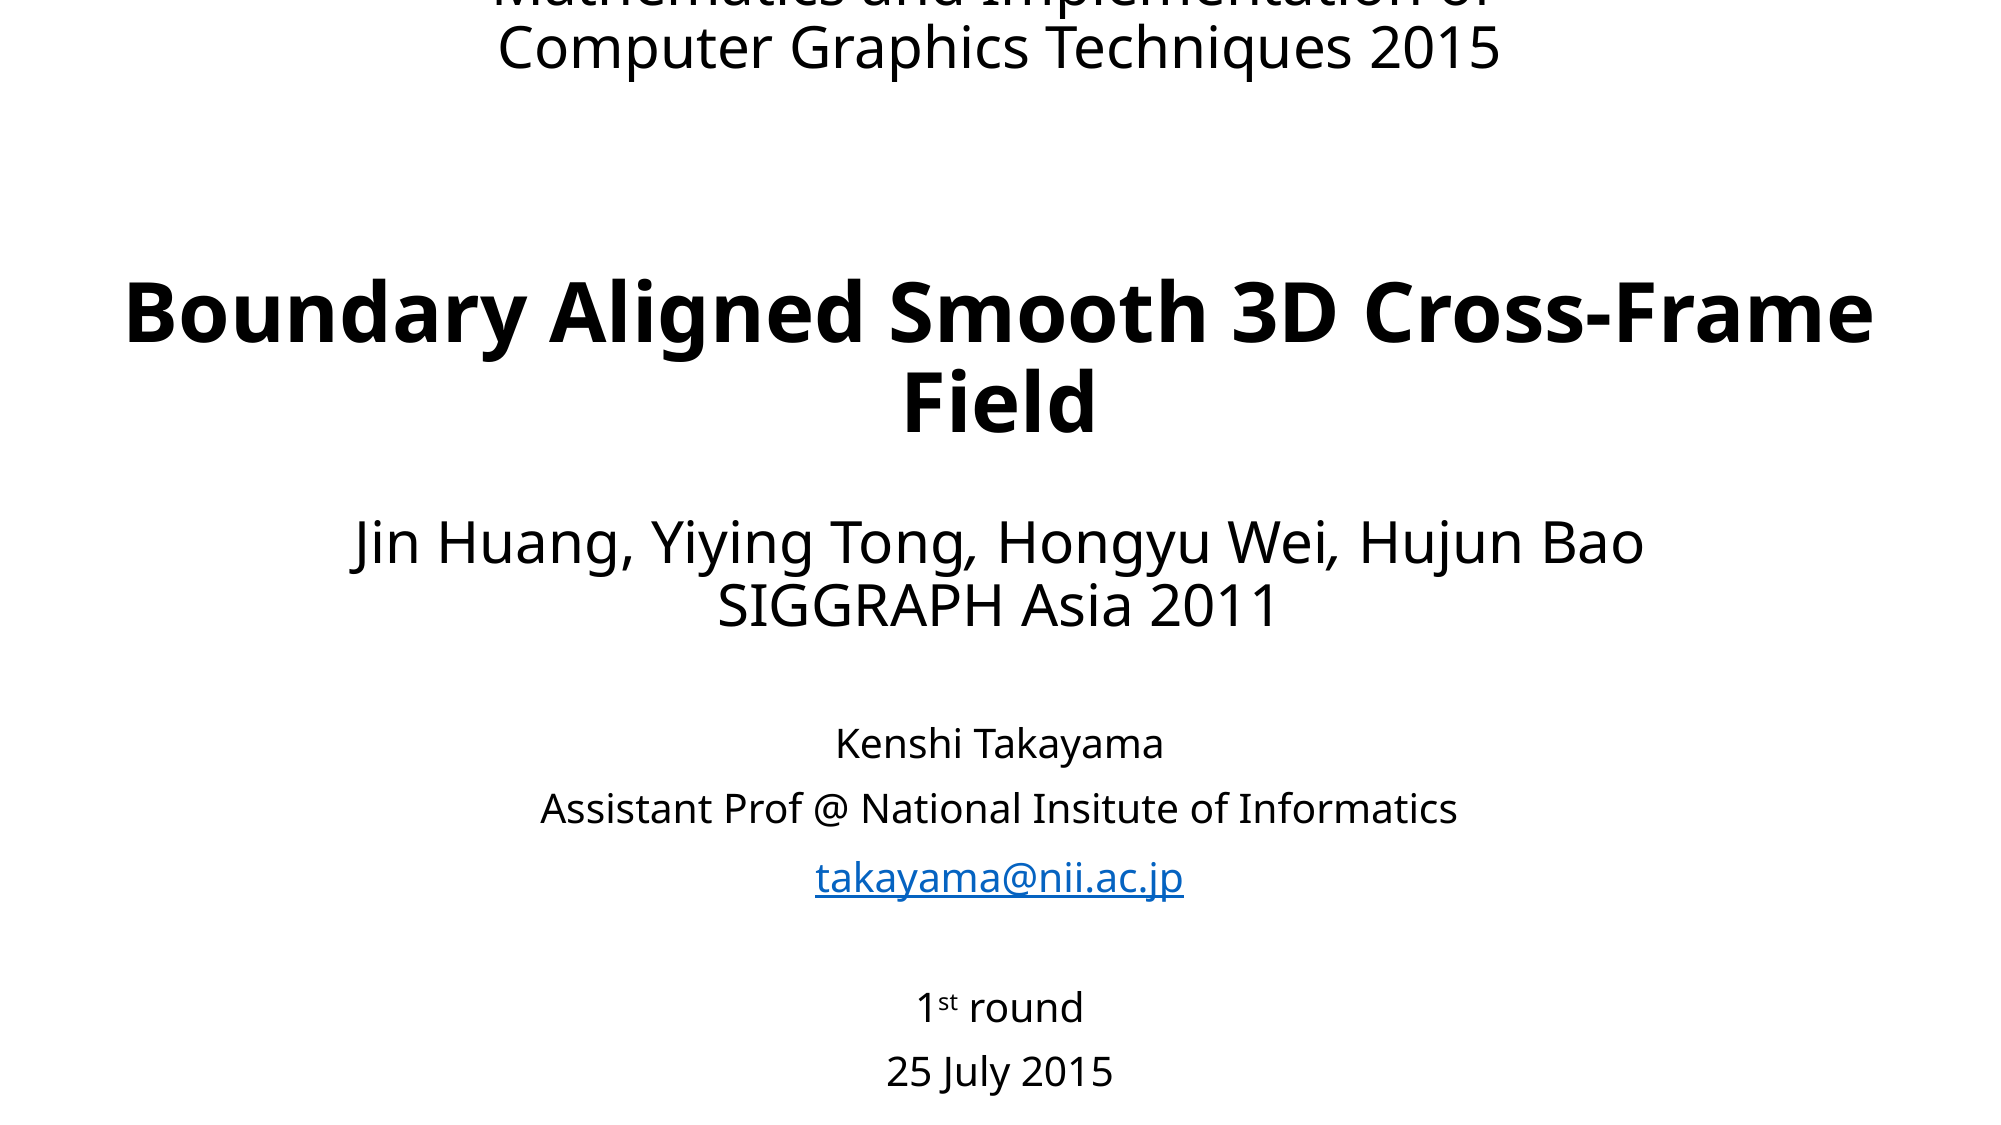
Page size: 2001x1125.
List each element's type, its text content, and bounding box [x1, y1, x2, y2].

title Mathematics and Implementation of Computer Graphics Techniques 2015 Boundary Aligned Smooth 3D Cross-Frame Field Jin Huang, Yiying Tong, Hongyu Wei, Hujun Bao SIGGRAPH Asia 2011 [21, 30, 1979, 647]
subtitle Kenshi Takayama Assistant Prof @ National Insitute of Informatics takayama@nii.ac.jp 1st round 25 July 2015 [101, 715, 1899, 1104]
